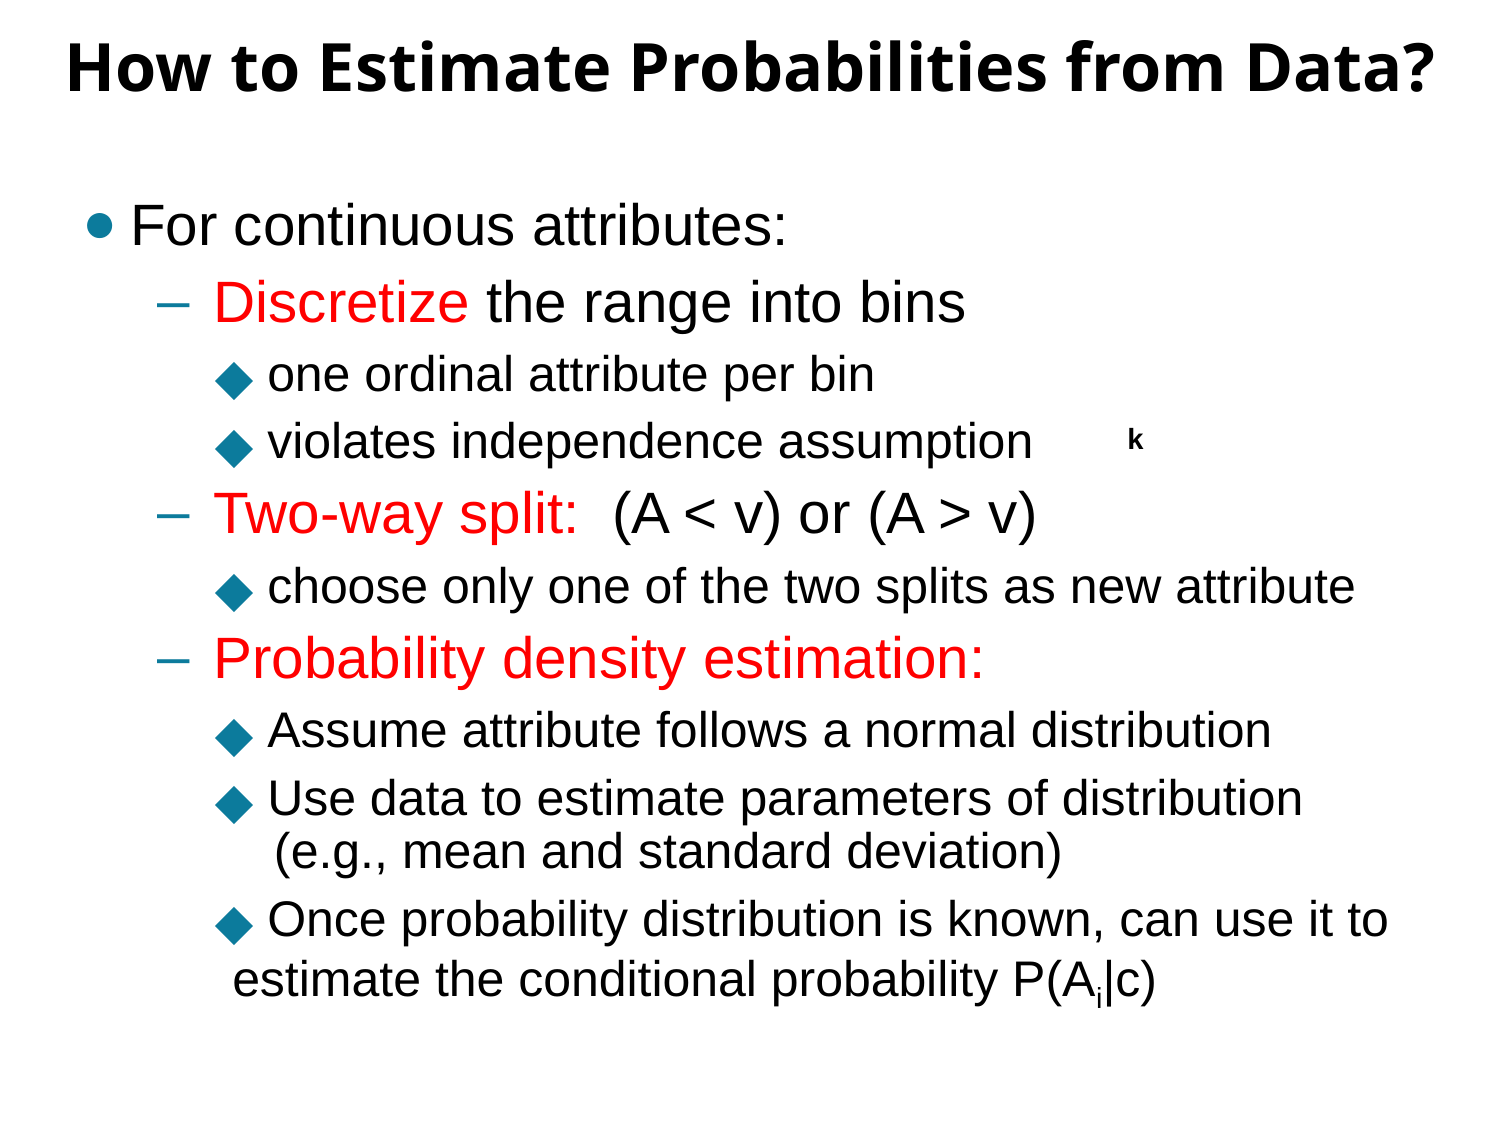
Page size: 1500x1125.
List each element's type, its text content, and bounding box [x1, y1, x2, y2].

list For continuous attributes: Discretize the range into bins one ordinal attribute per bin violates independence assumption Two-way split: (A < v) or (A > v) choose only one of the two splits as new attribute Probability density estimation: Assume attribute follows a normal distribution Use data to estimate parameters of distribution (e.g., mean and standard deviation) Once probability distribution is known, can use it to estimate the conditional probability P(Ai|c) [67, 187, 1432, 1038]
text_box k [1112, 412, 1150, 463]
title How to Estimate Probabilities from Data? [50, 24, 1475, 113]
